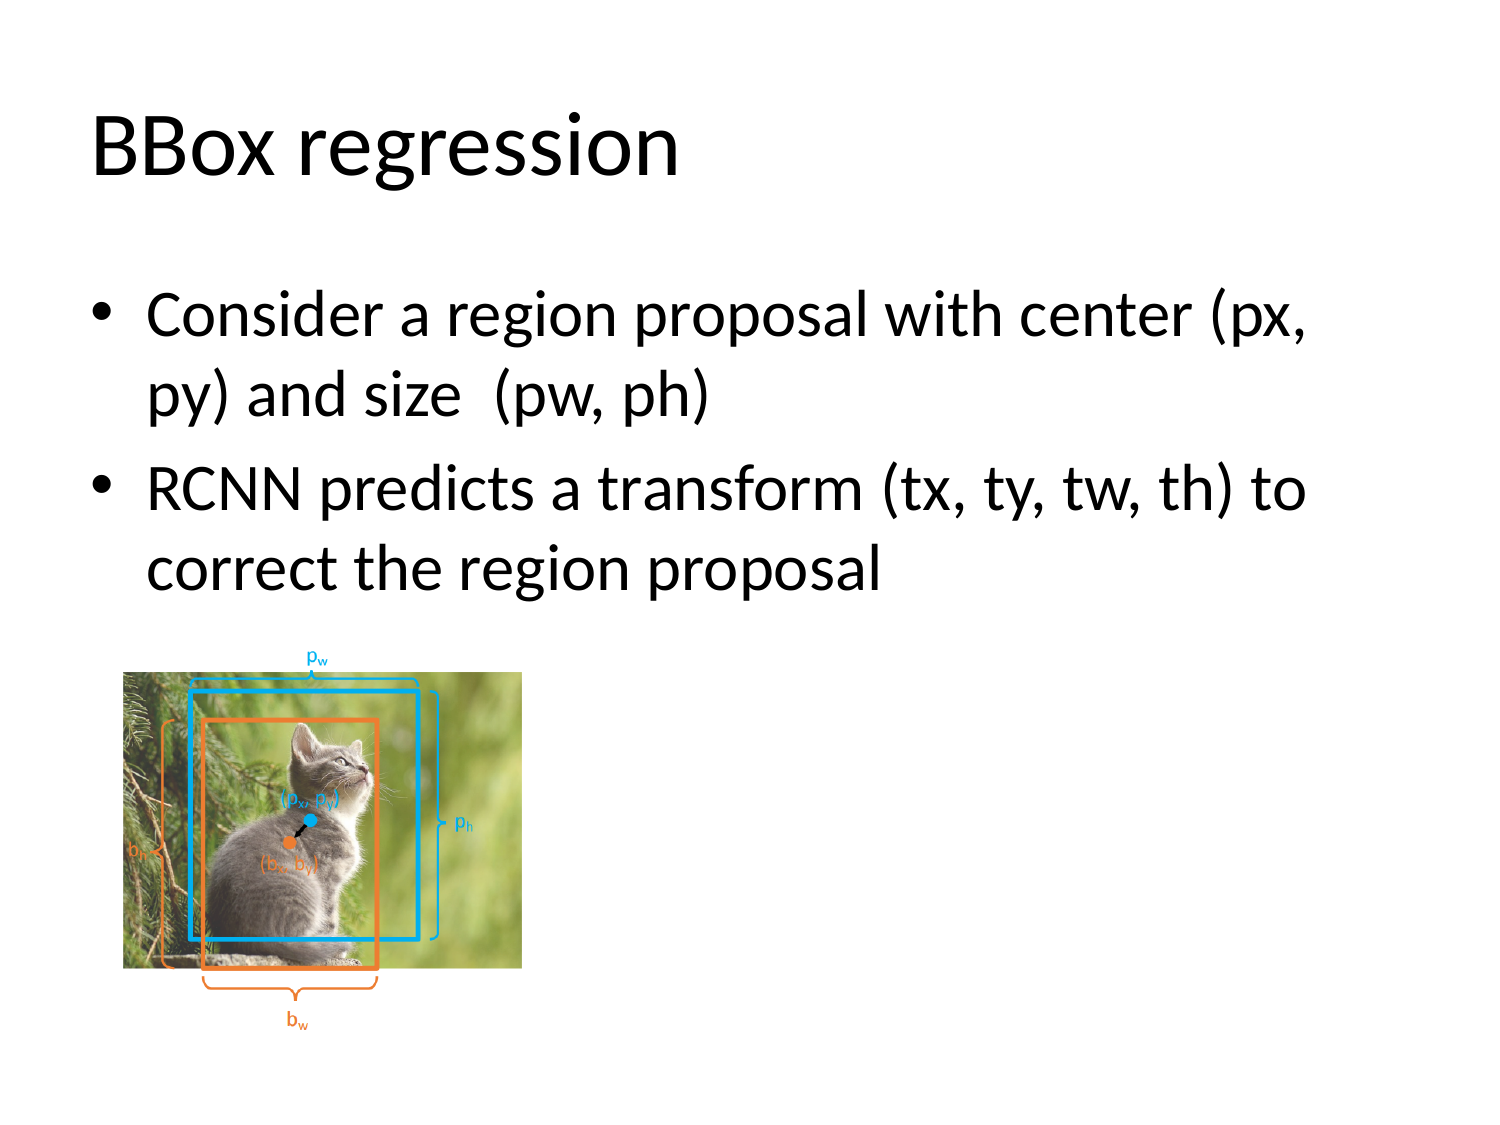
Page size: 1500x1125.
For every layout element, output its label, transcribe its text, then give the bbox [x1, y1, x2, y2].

title BBox regression [75, 45, 1425, 233]
picture [111, 635, 555, 1042]
list Consider a region proposal with center (px, py) and size (pw, ph) RCNN predicts a transform (tx, ty, tw, th) to correct the region proposal [75, 262, 1425, 1005]
